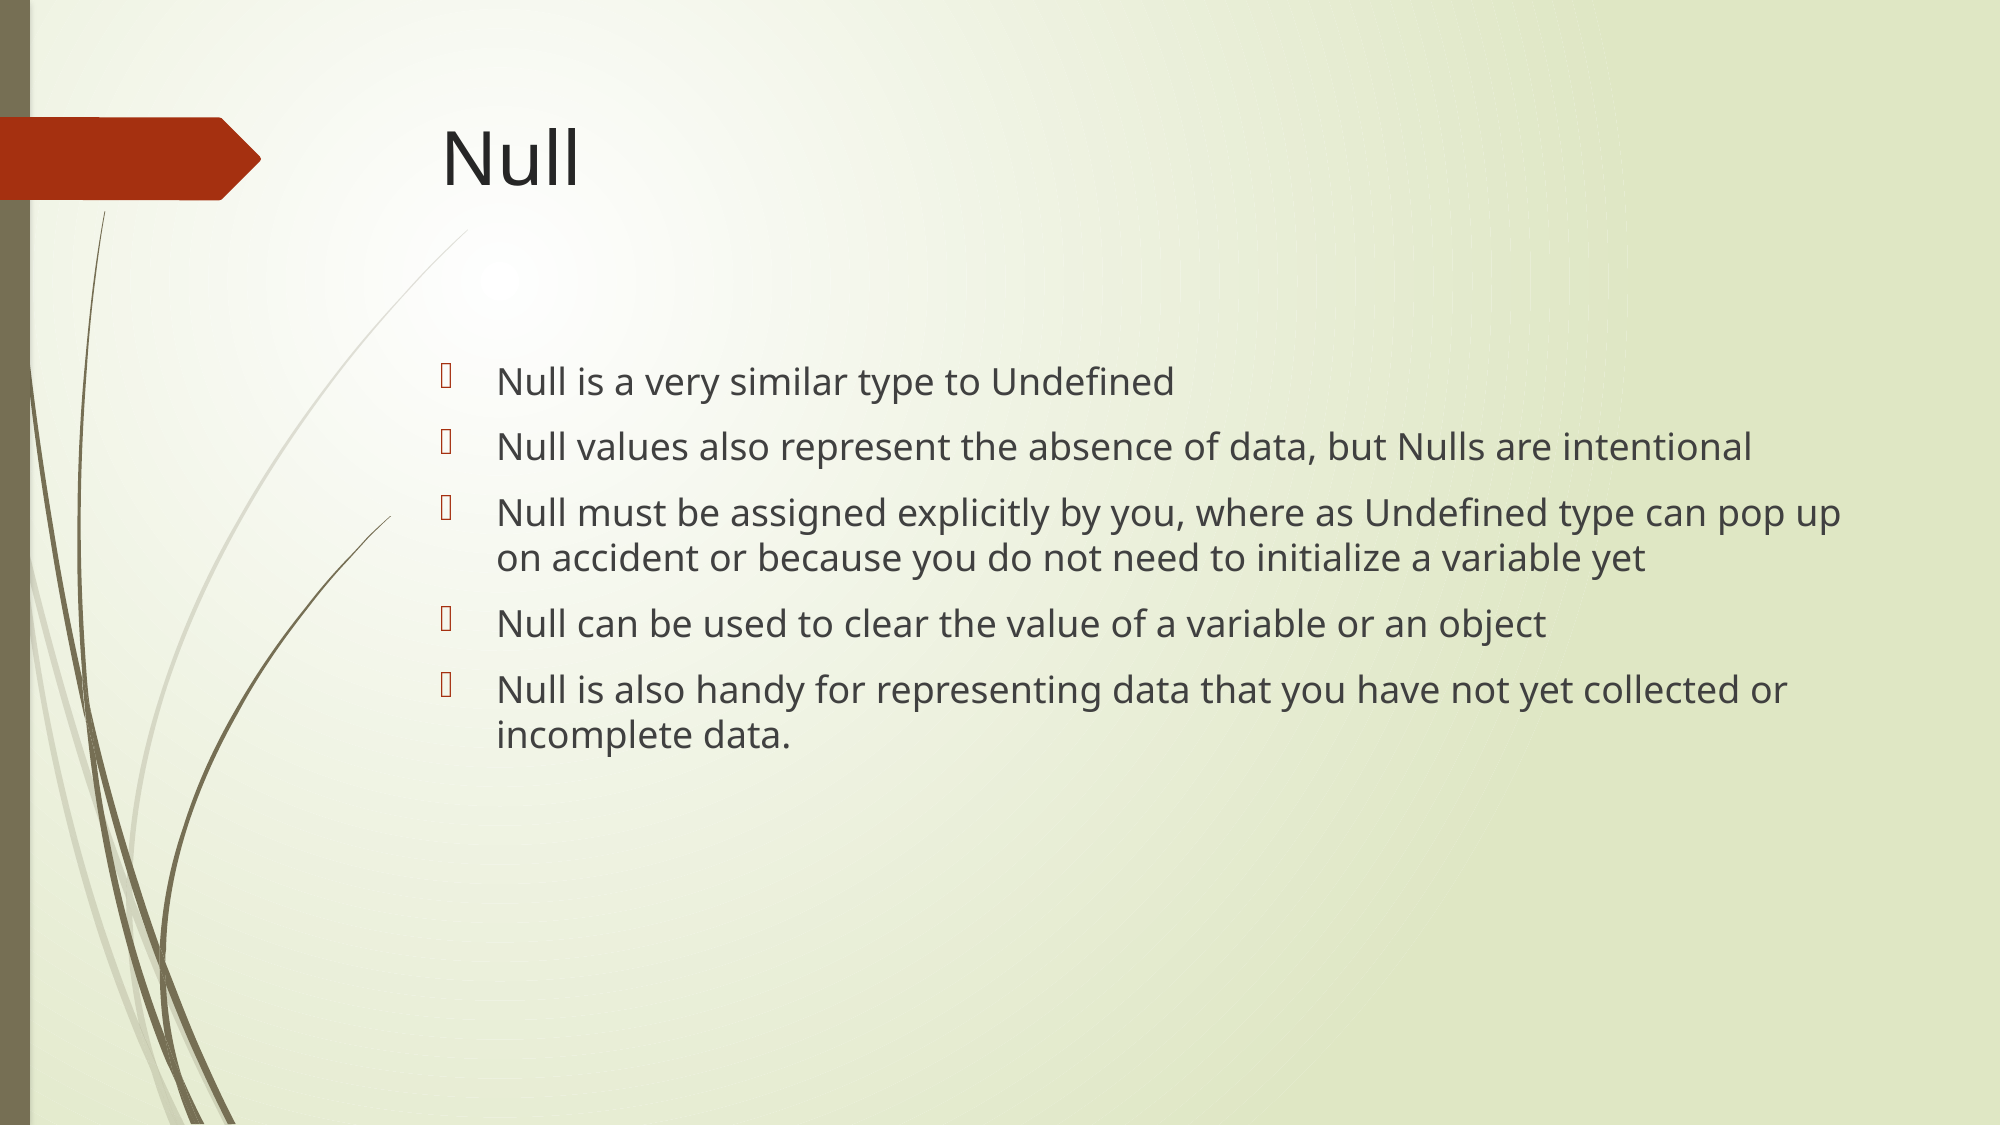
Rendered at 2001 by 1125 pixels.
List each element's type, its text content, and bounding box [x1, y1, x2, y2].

list Null is a very similar type to Undefined Null values also represent the absence of data, but Nulls are intentional Null must be assigned explicitly by you, where as Undefined type can pop up on accident or because you do not need to initialize a variable yet Null can be used to clear the value of a variable or an object Null is also handy for representing data that you have not yet collected or incomplete data. [424, 350, 1888, 970]
title Null [425, 102, 1888, 313]
